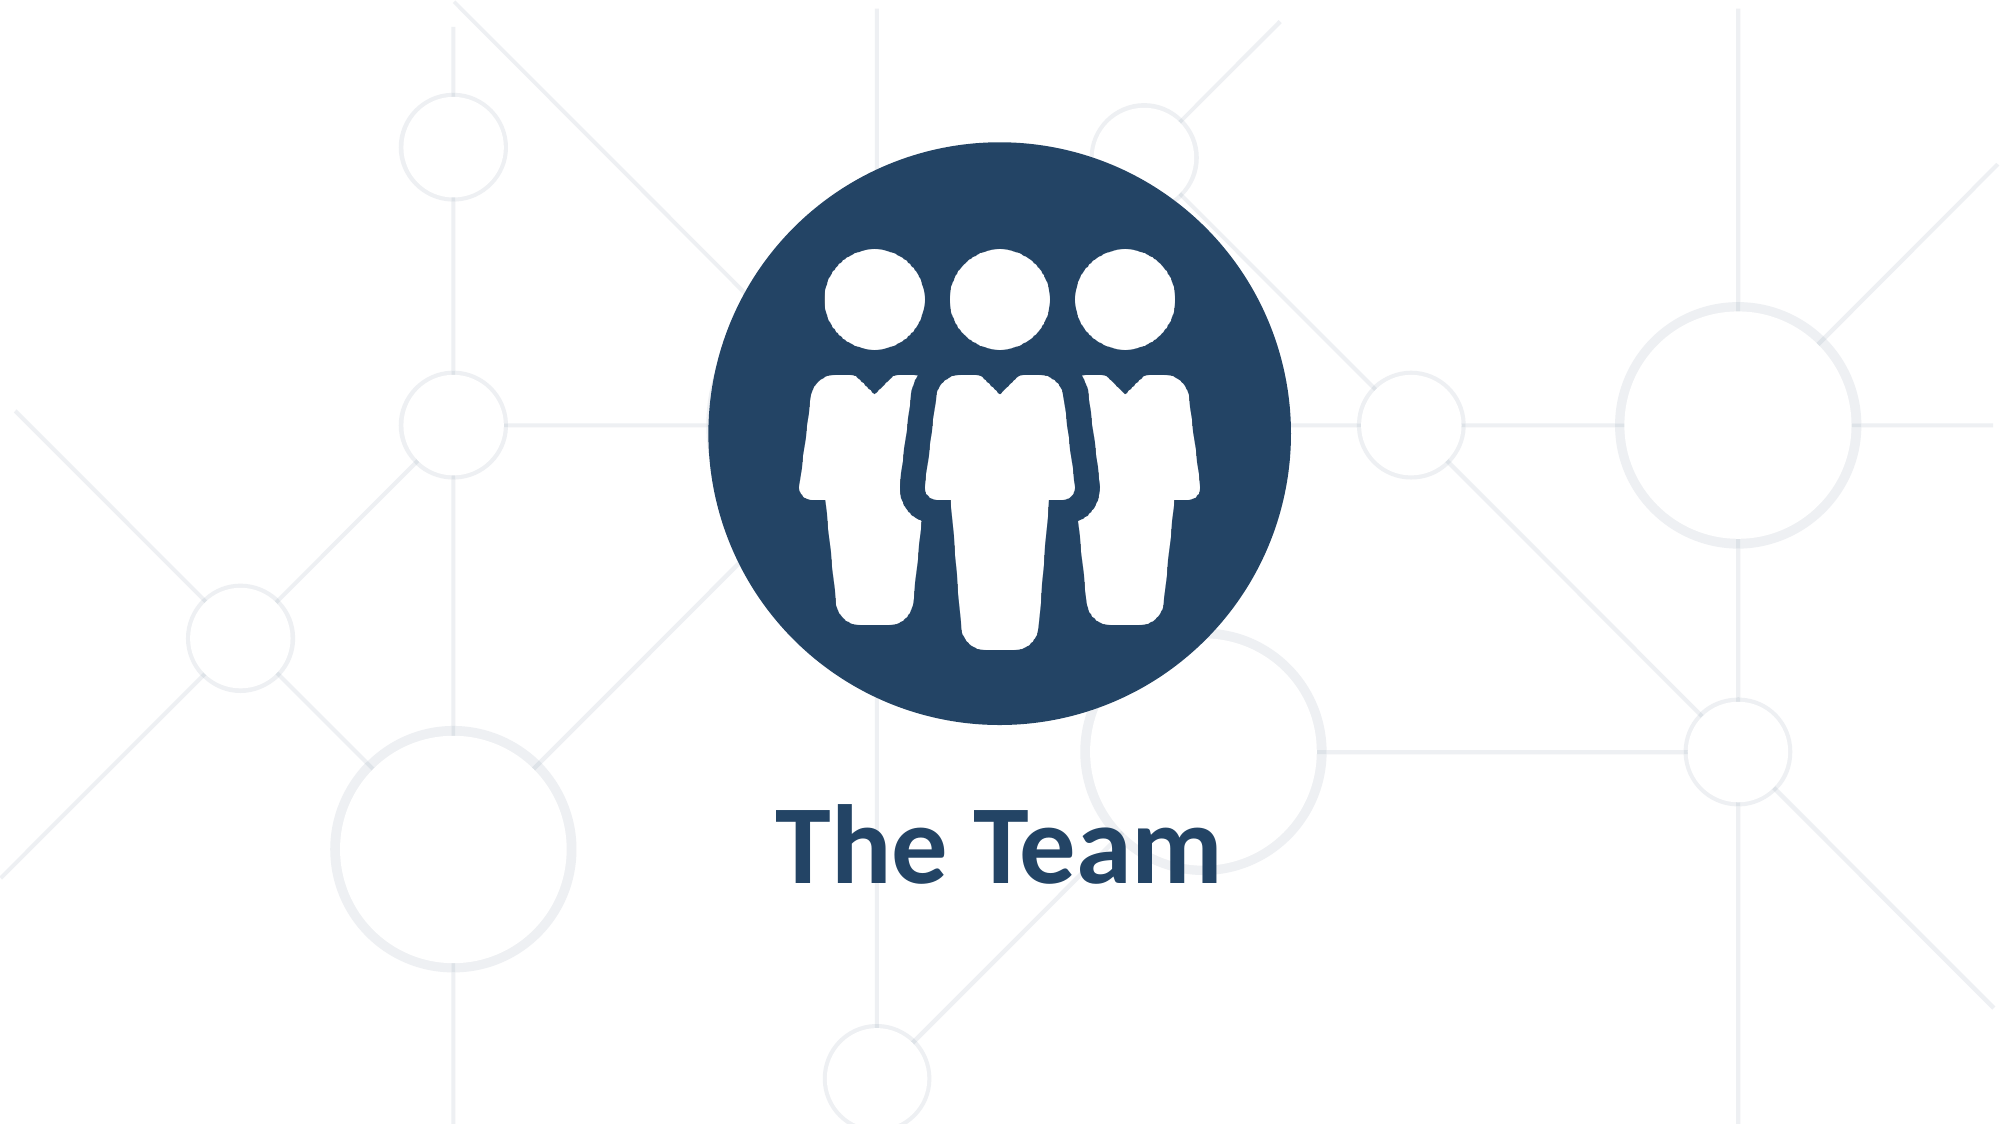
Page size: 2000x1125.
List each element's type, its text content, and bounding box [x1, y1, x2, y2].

list The Team [100, 771, 1899, 898]
picture [799, 249, 1200, 651]
